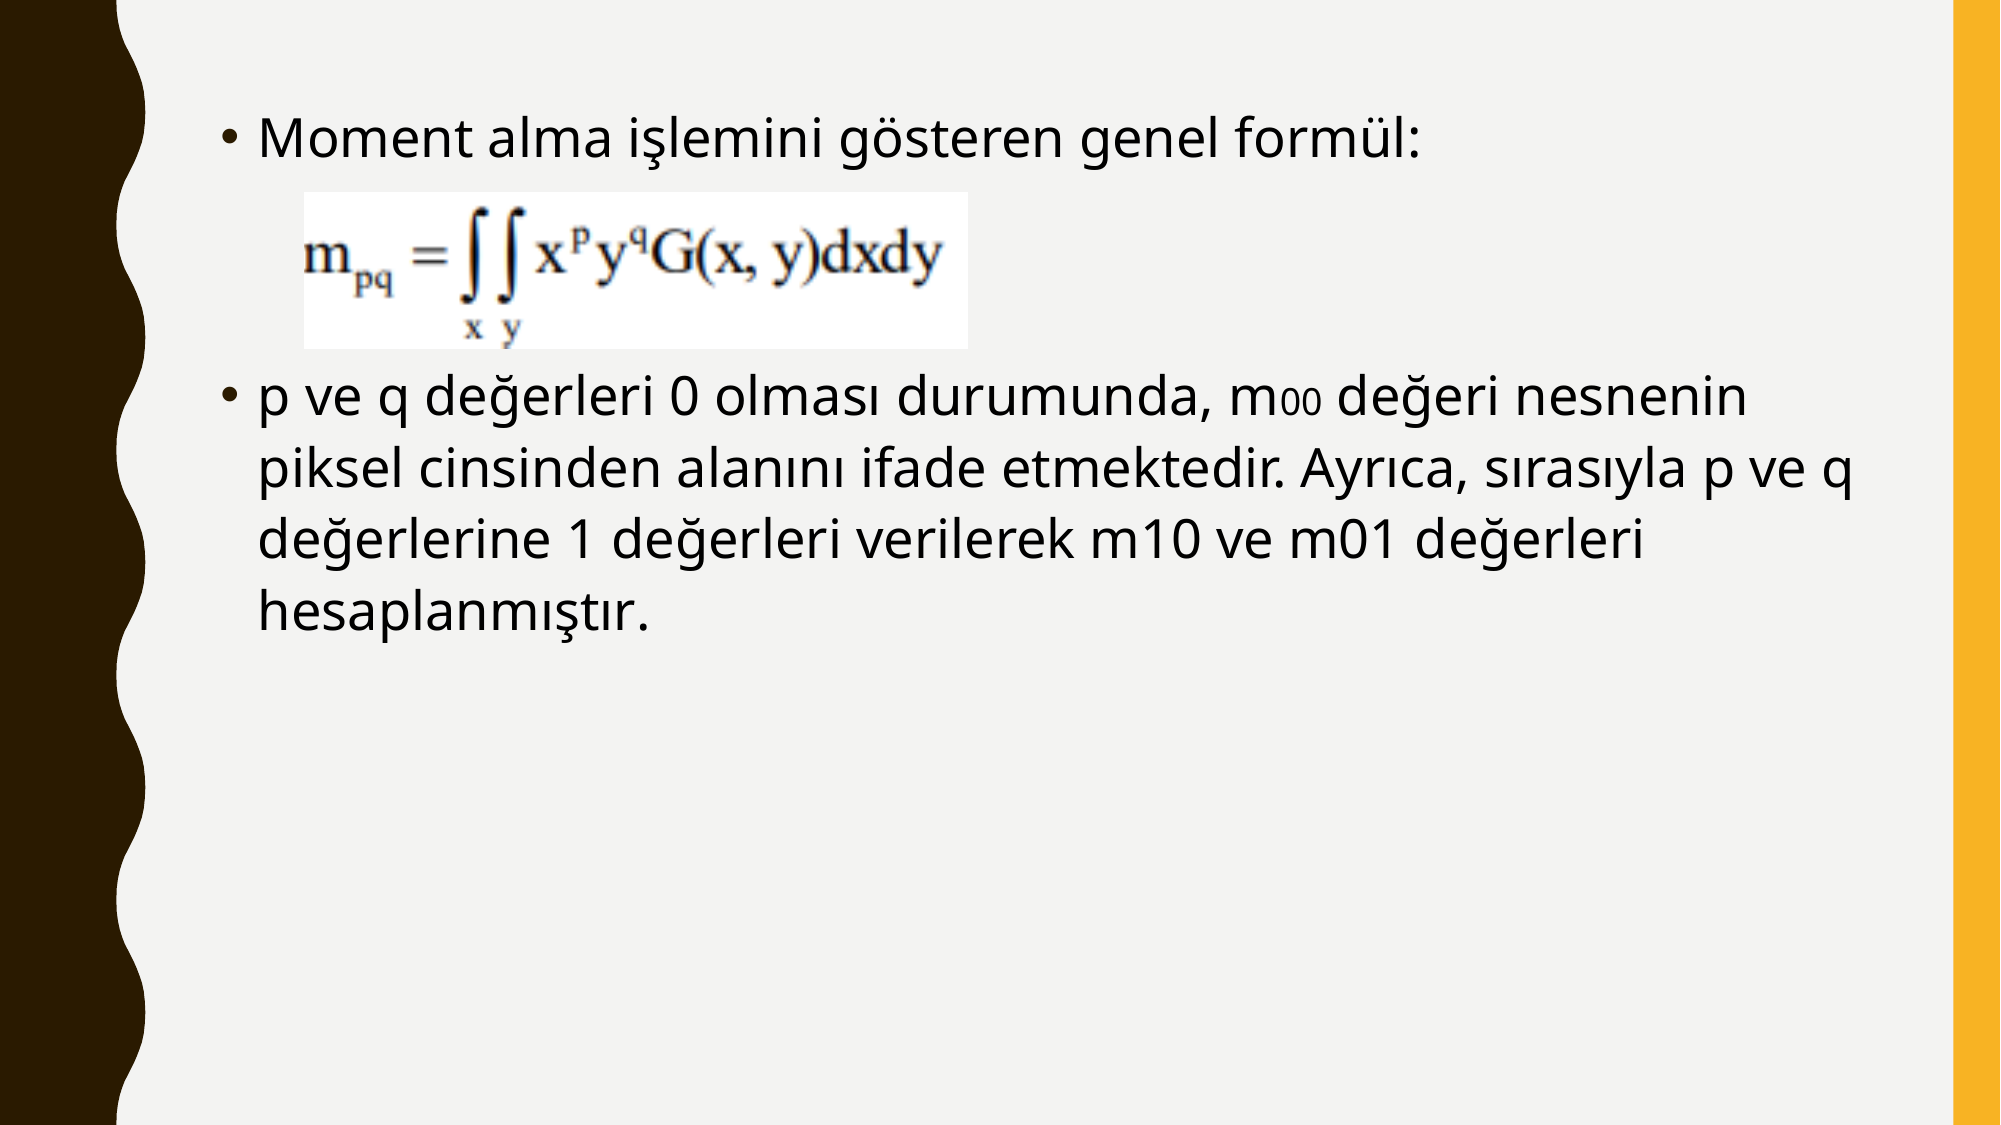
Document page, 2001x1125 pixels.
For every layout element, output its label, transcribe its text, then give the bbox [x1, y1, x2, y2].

picture [304, 192, 968, 349]
list Moment alma işlemini gösteren genel formül: p ve q değerleri 0 olması durumunda, m00 değeri nesnenin piksel cinsinden alanını ifade etmektedir. Ayrıca, sırasıyla p ve q değerlerine 1 değerleri verilerek m10 ve m01 değerleri hesaplanmıştır. [205, 89, 1875, 965]
